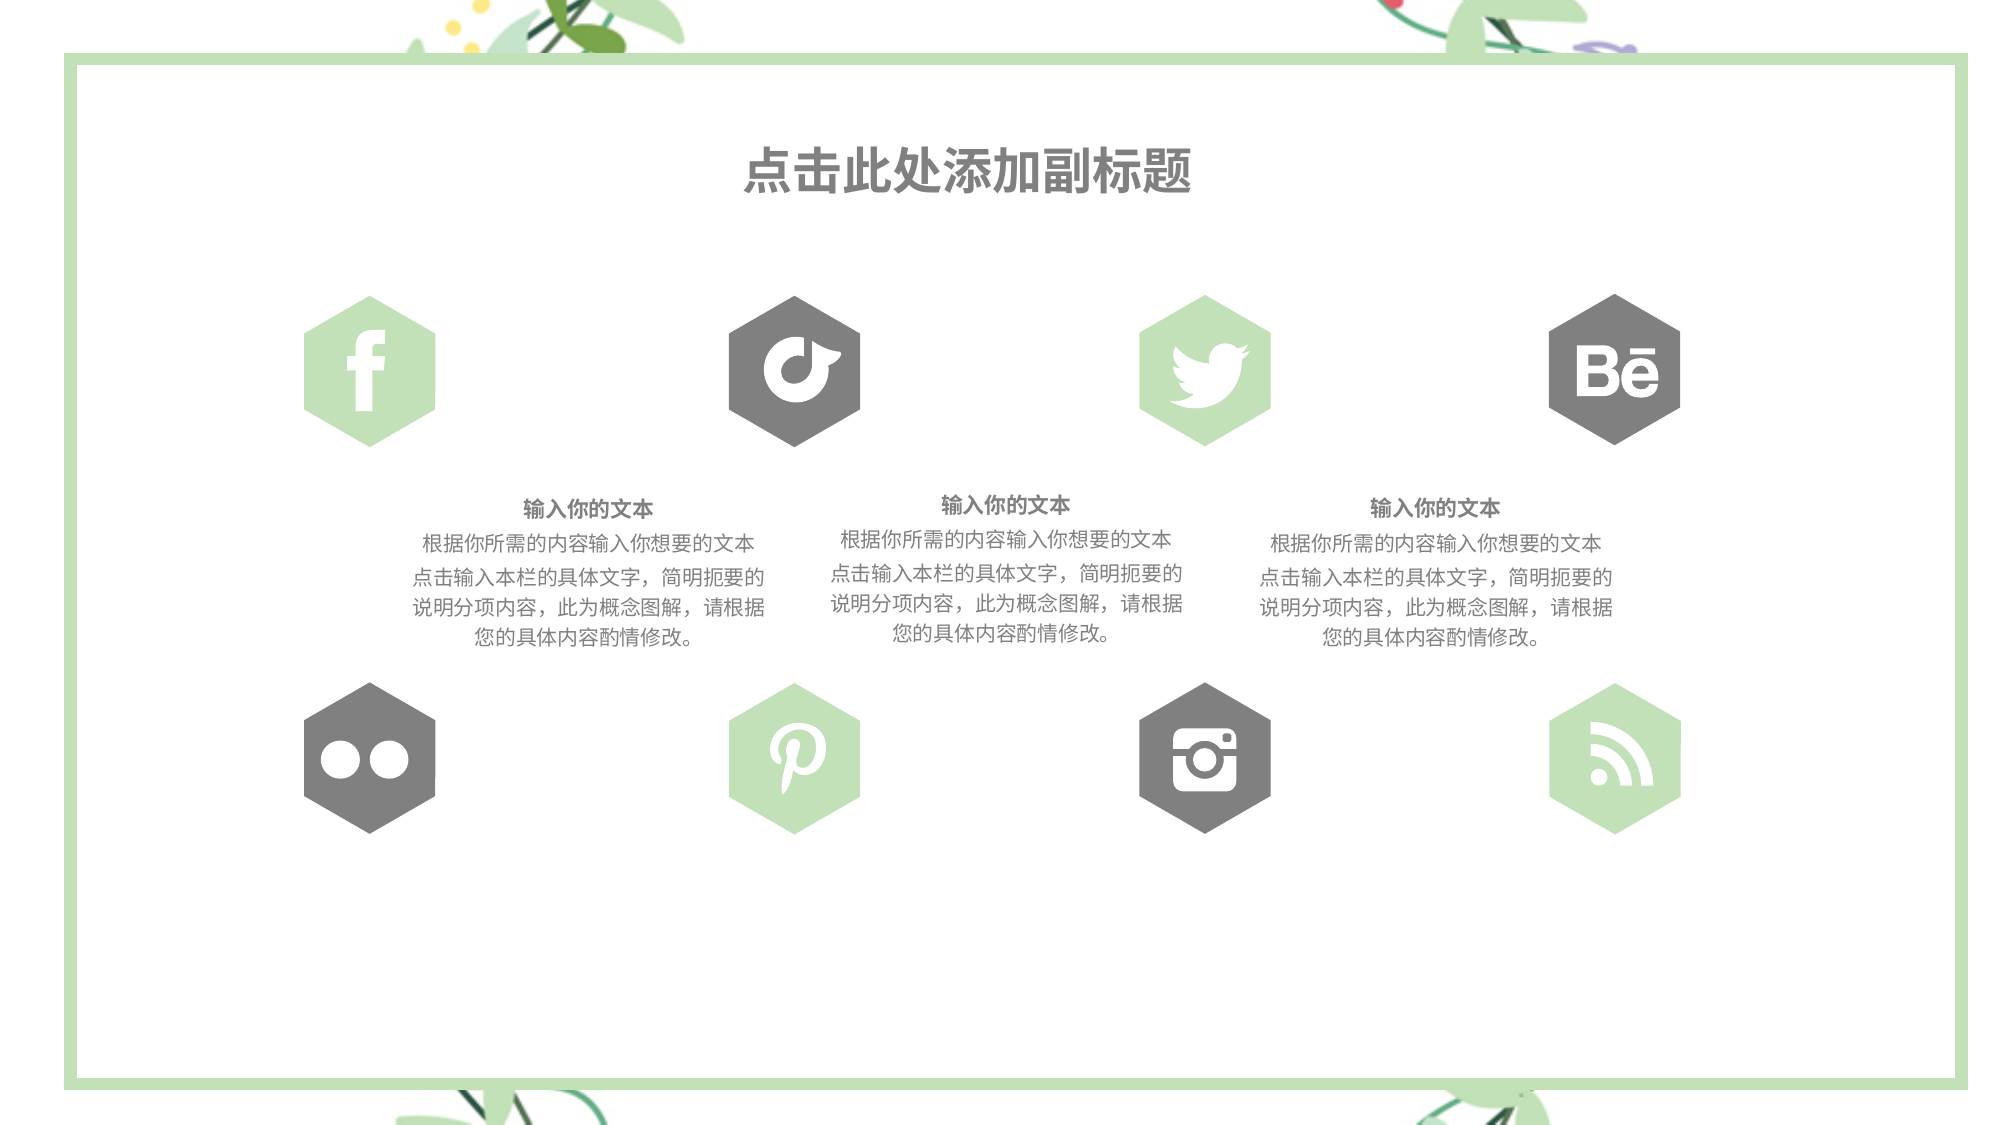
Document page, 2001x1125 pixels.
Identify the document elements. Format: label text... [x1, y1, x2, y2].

text_box 输入你的文本 根据你所需的内容输入你想要的文本 点击输入本栏的具体文字，简明扼要的说明分项内容，此为概念图解，请根据您的具体内容酌情修改。 [1232, 480, 1640, 659]
text_box [728, 683, 861, 835]
text_box [1170, 343, 1250, 409]
text_box [1192, 748, 1217, 772]
text_box [1173, 728, 1237, 749]
text_box [728, 295, 861, 448]
text_box 输入你的文本 根据你所需的内容输入你想要的文本 点击输入本栏的具体文字，简明扼要的说明分项内容，此为概念图解，请根据您的具体内容酌情修改。 [385, 481, 793, 659]
text_box [770, 722, 826, 795]
text_box [347, 329, 386, 412]
text_box [1549, 683, 1681, 835]
picture [0, 0, 2001, 1125]
text_box [763, 336, 842, 403]
text_box [1173, 756, 1237, 792]
text_box [1139, 294, 1271, 447]
text_box [1621, 358, 1659, 398]
text_box [304, 682, 436, 834]
text_box [304, 295, 436, 448]
text_box 点击此处添加副标题 [727, 125, 1208, 207]
text_box [1548, 293, 1681, 446]
text_box [369, 740, 409, 779]
text_box [1590, 721, 1654, 786]
text_box [1139, 682, 1271, 834]
text_box 输入你的文本 根据你所需的内容输入你想要的文本 点击输入本栏的具体文字，简明扼要的说明分项内容，此为概念图解，请根据您的具体内容酌情修改。 [802, 477, 1210, 655]
text_box [1576, 345, 1620, 397]
text_box [1630, 348, 1656, 355]
text_box [320, 740, 360, 779]
